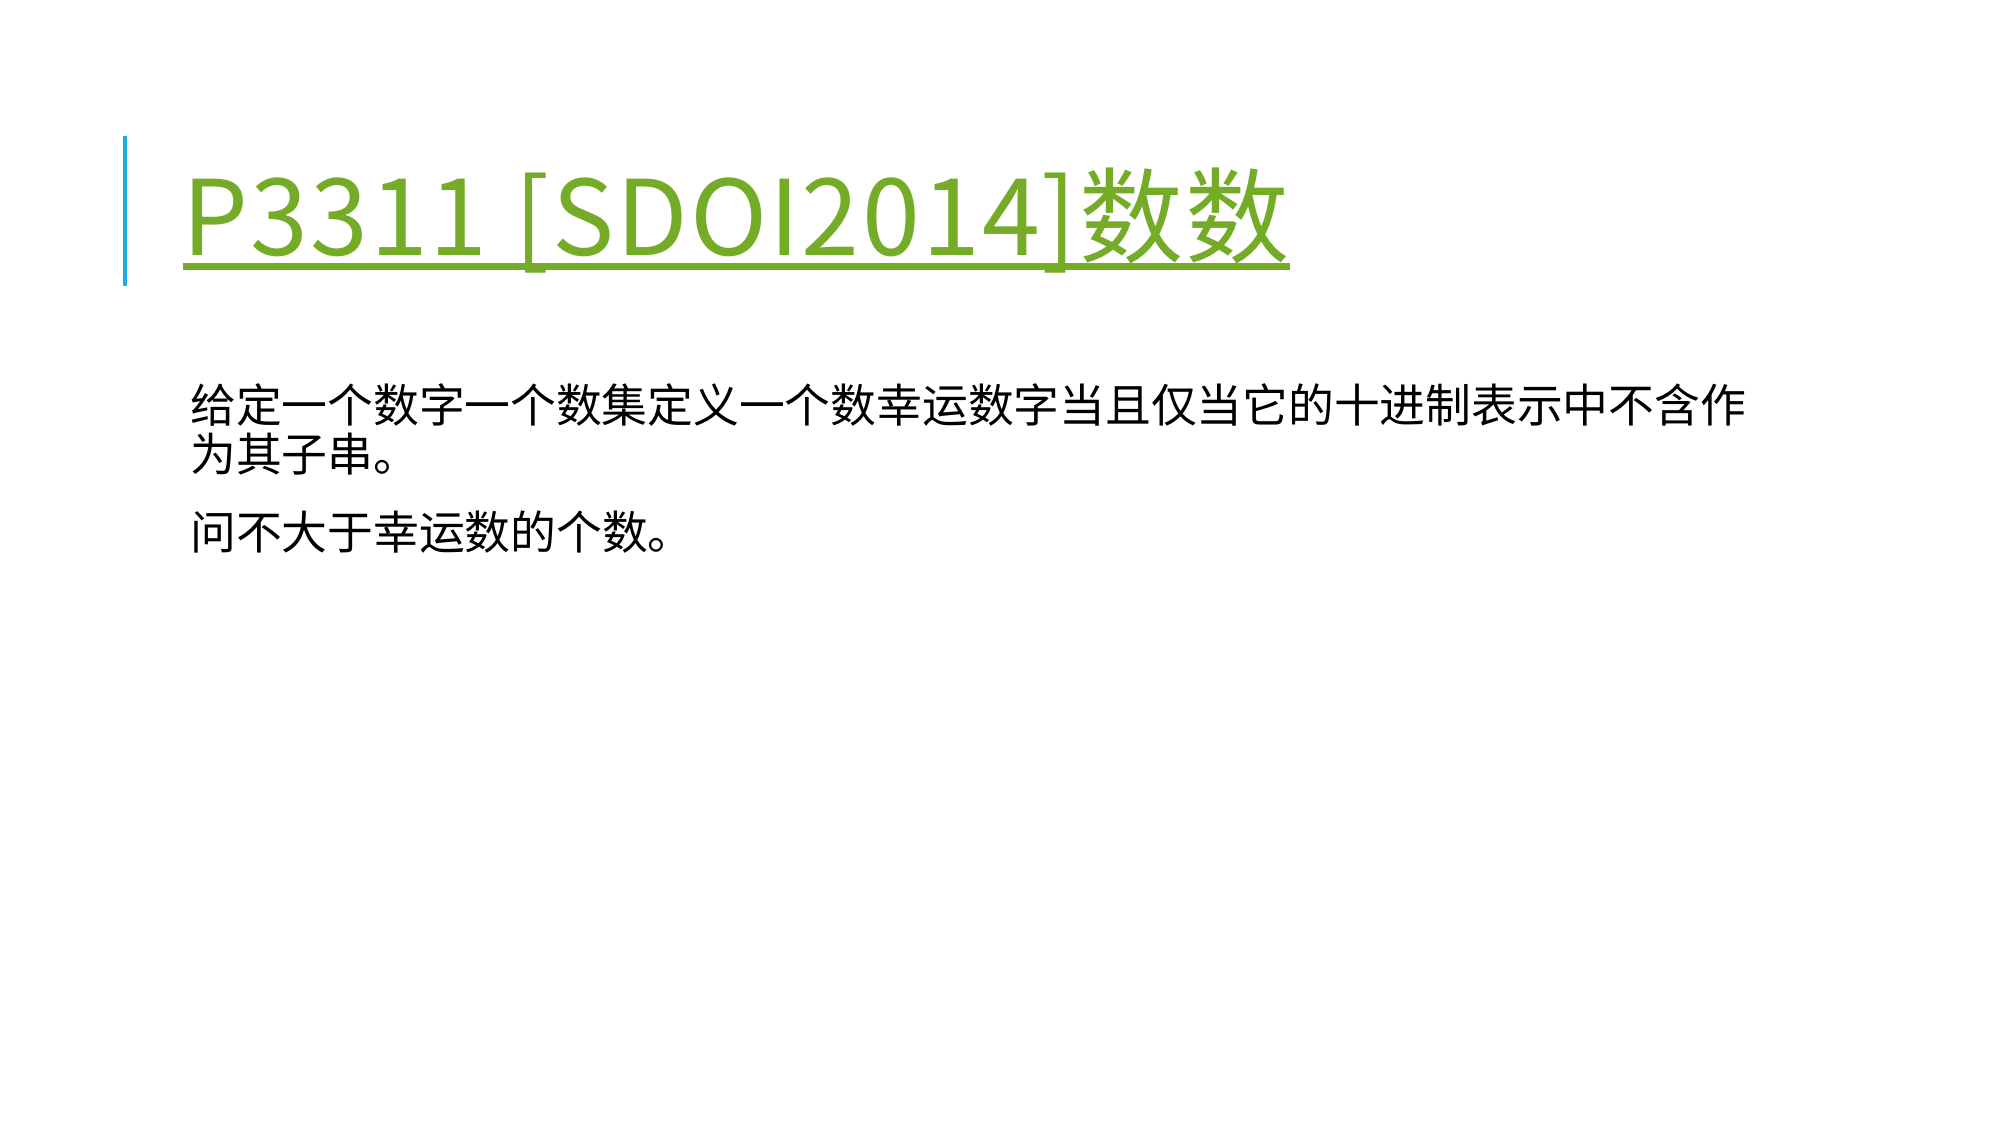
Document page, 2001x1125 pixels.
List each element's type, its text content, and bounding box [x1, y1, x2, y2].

title P3311 [SDOI2014]数数 [168, 96, 1763, 342]
